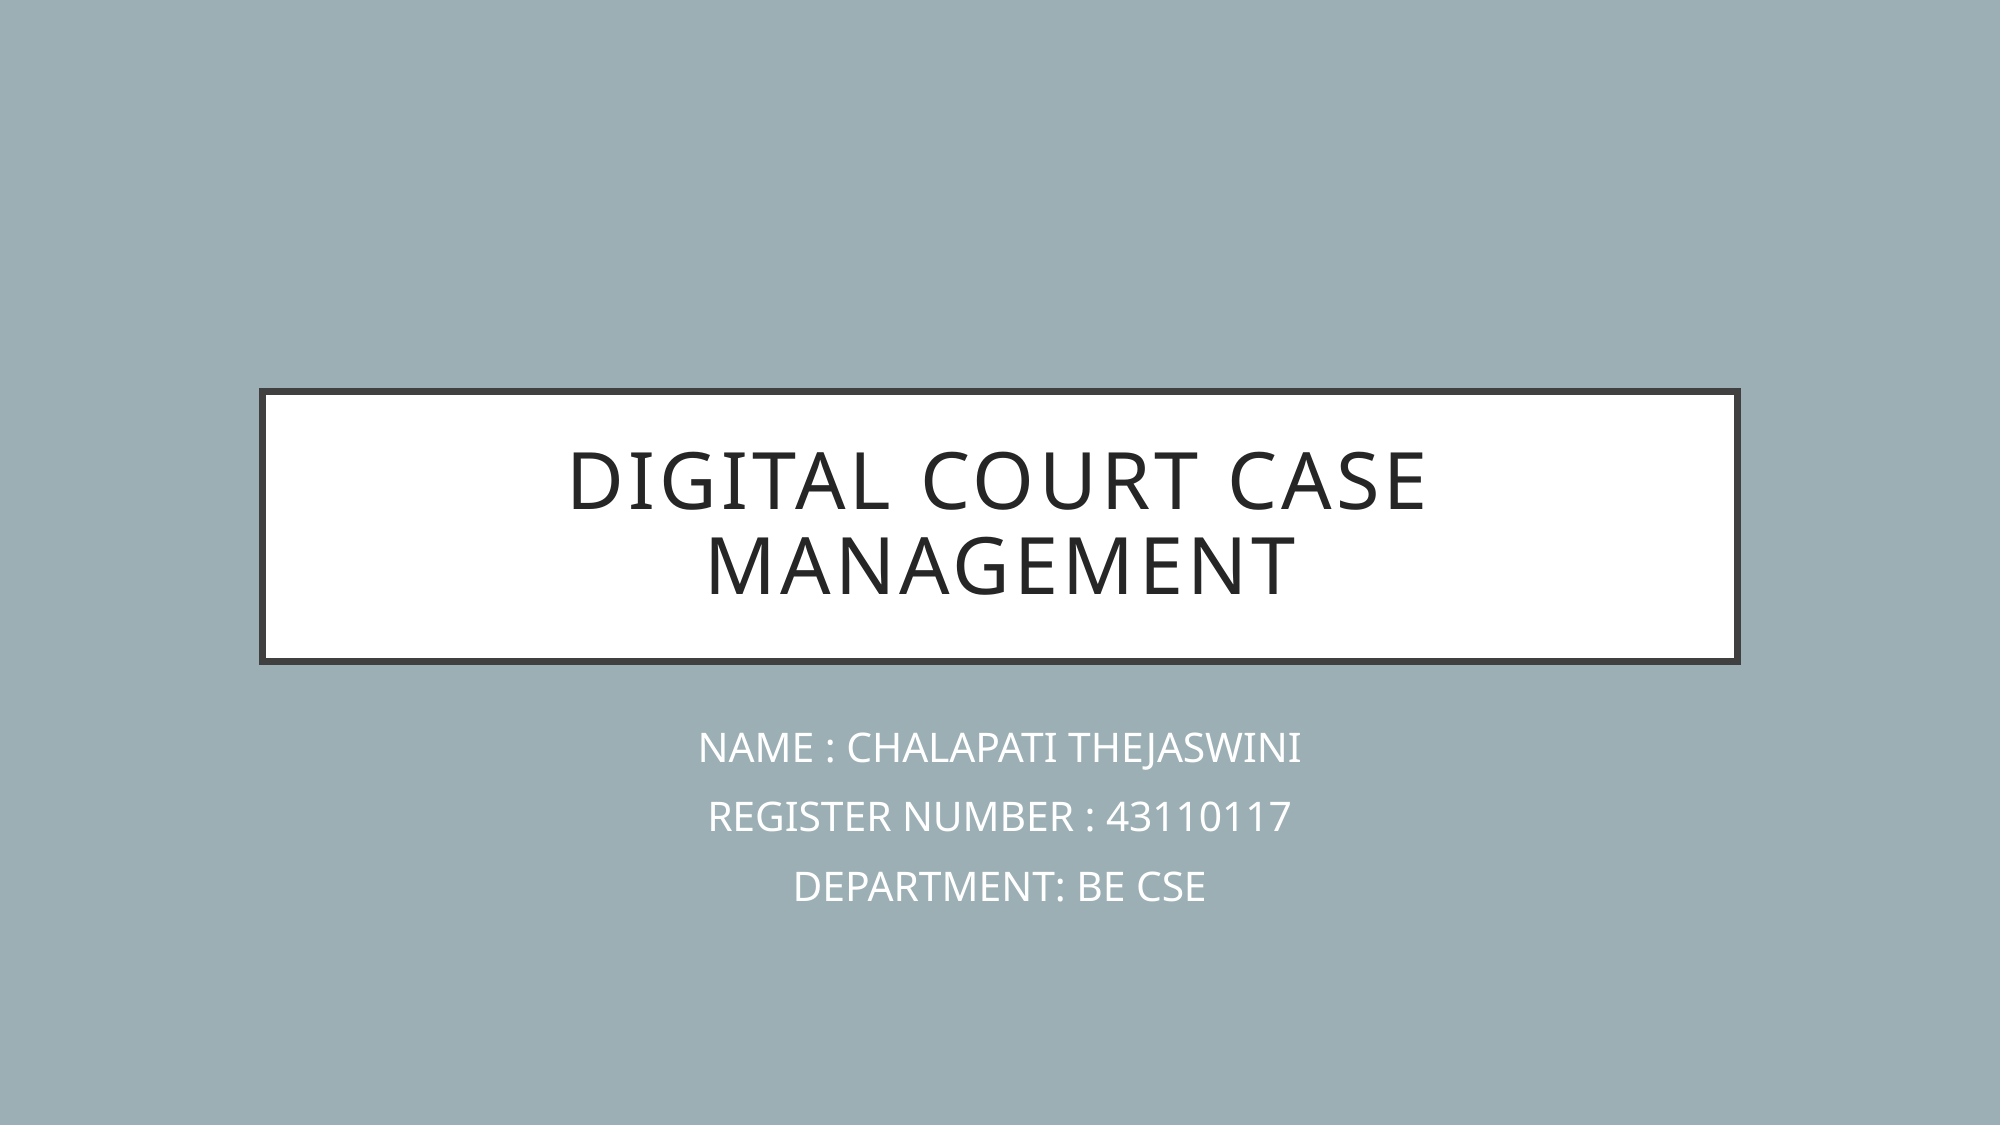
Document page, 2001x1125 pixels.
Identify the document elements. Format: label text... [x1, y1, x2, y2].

subtitle NAME : CHALAPATI THEJASWINI REGISTER NUMBER : 43110117 DEPARTMENT: BE CSE [442, 713, 1558, 918]
title Digital court case management [259, 388, 1741, 665]
